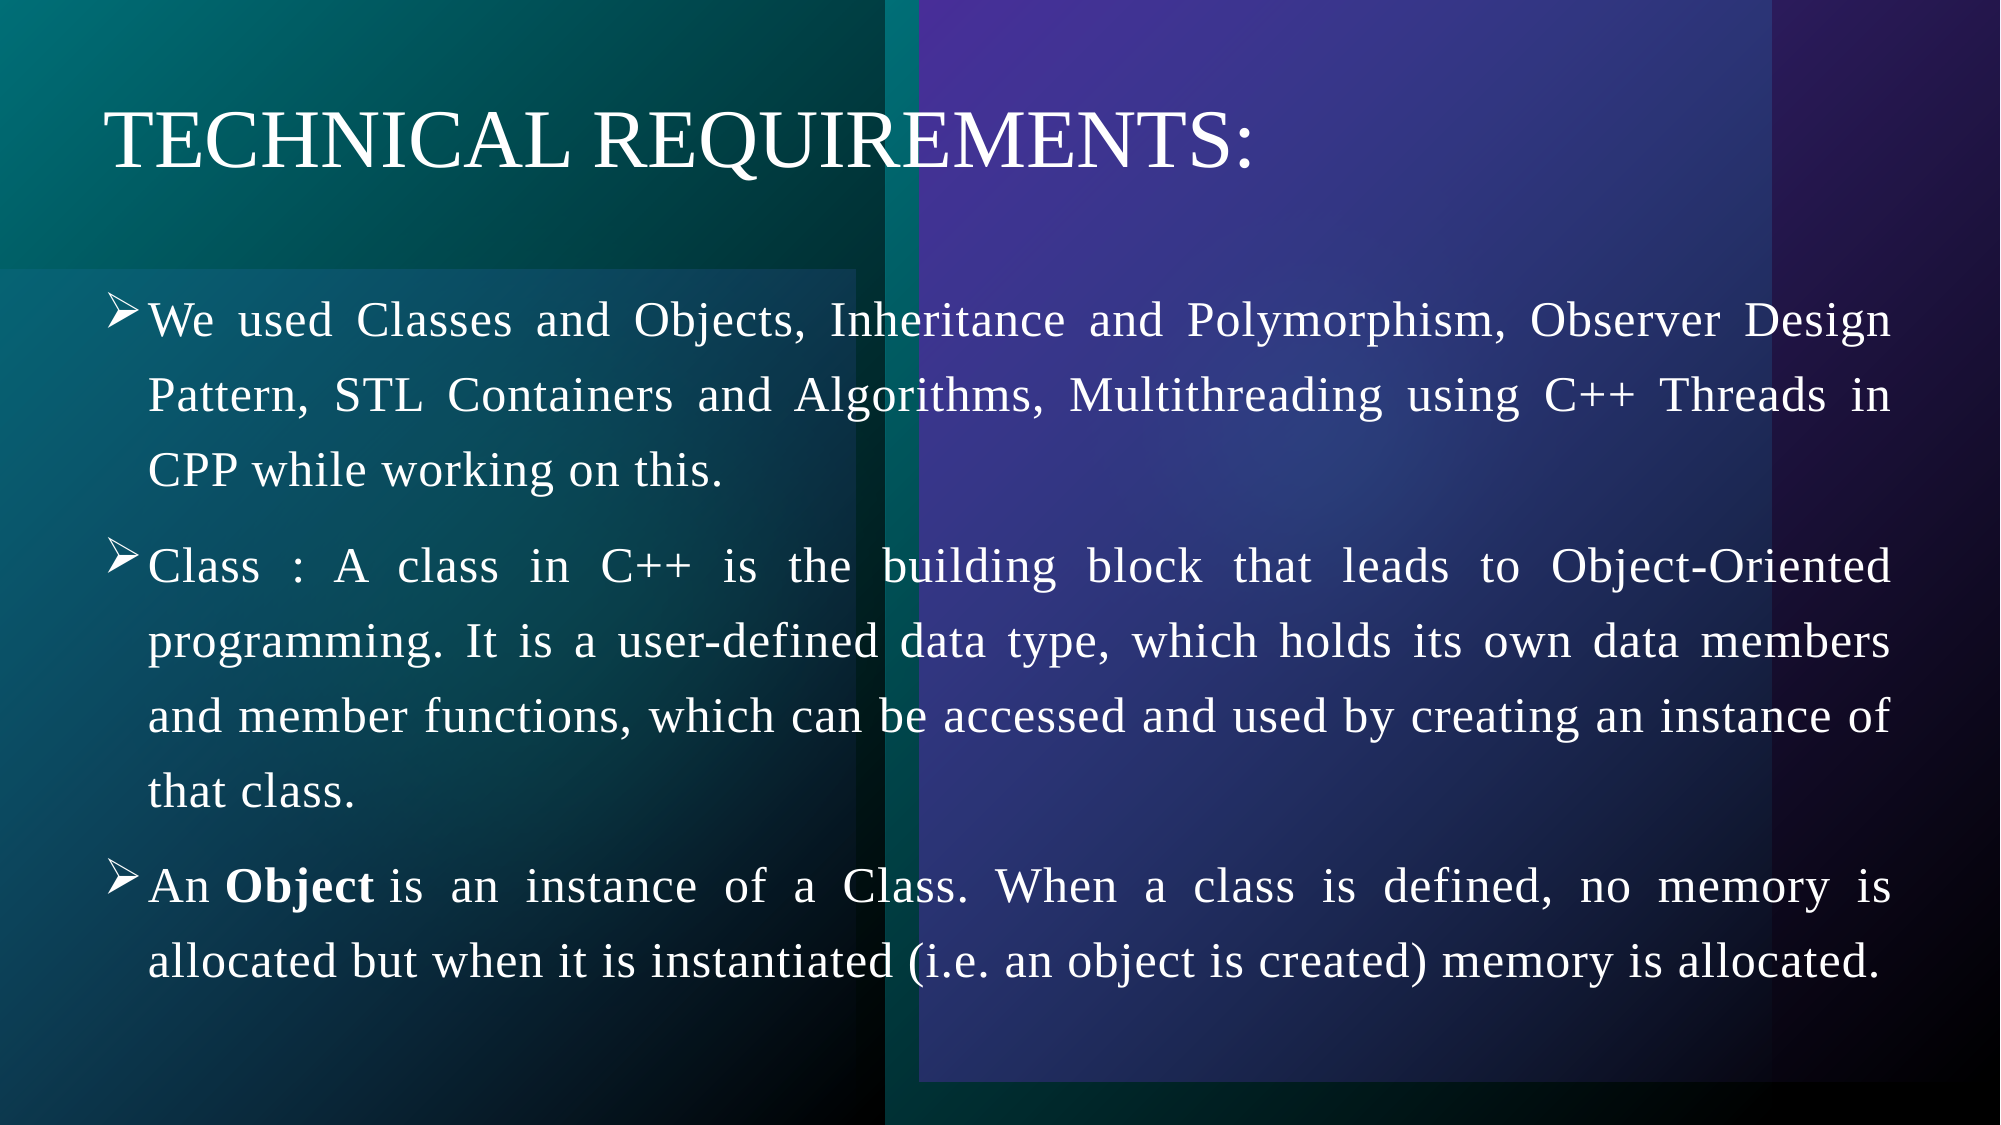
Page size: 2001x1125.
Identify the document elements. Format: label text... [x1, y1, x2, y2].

list We used Classes and Objects, Inheritance and Polymorphism, Observer Design Pattern, STL Containers and Algorithms, Multithreading using C++ Threads in CPP while working on this. Class : A class in C++ is the building block that leads to Object-Oriented programming. It is a user-defined data type, which holds its own data members and member functions, which can be accessed and used by creating an instance of that class. An Object is an instance of a Class. When a class is defined, no memory is allocated but when it is instantiated (i.e. an object is created) memory is allocated. [88, 263, 1910, 1015]
title TECHNICAL REQUIREMENTS: [88, 88, 1910, 231]
